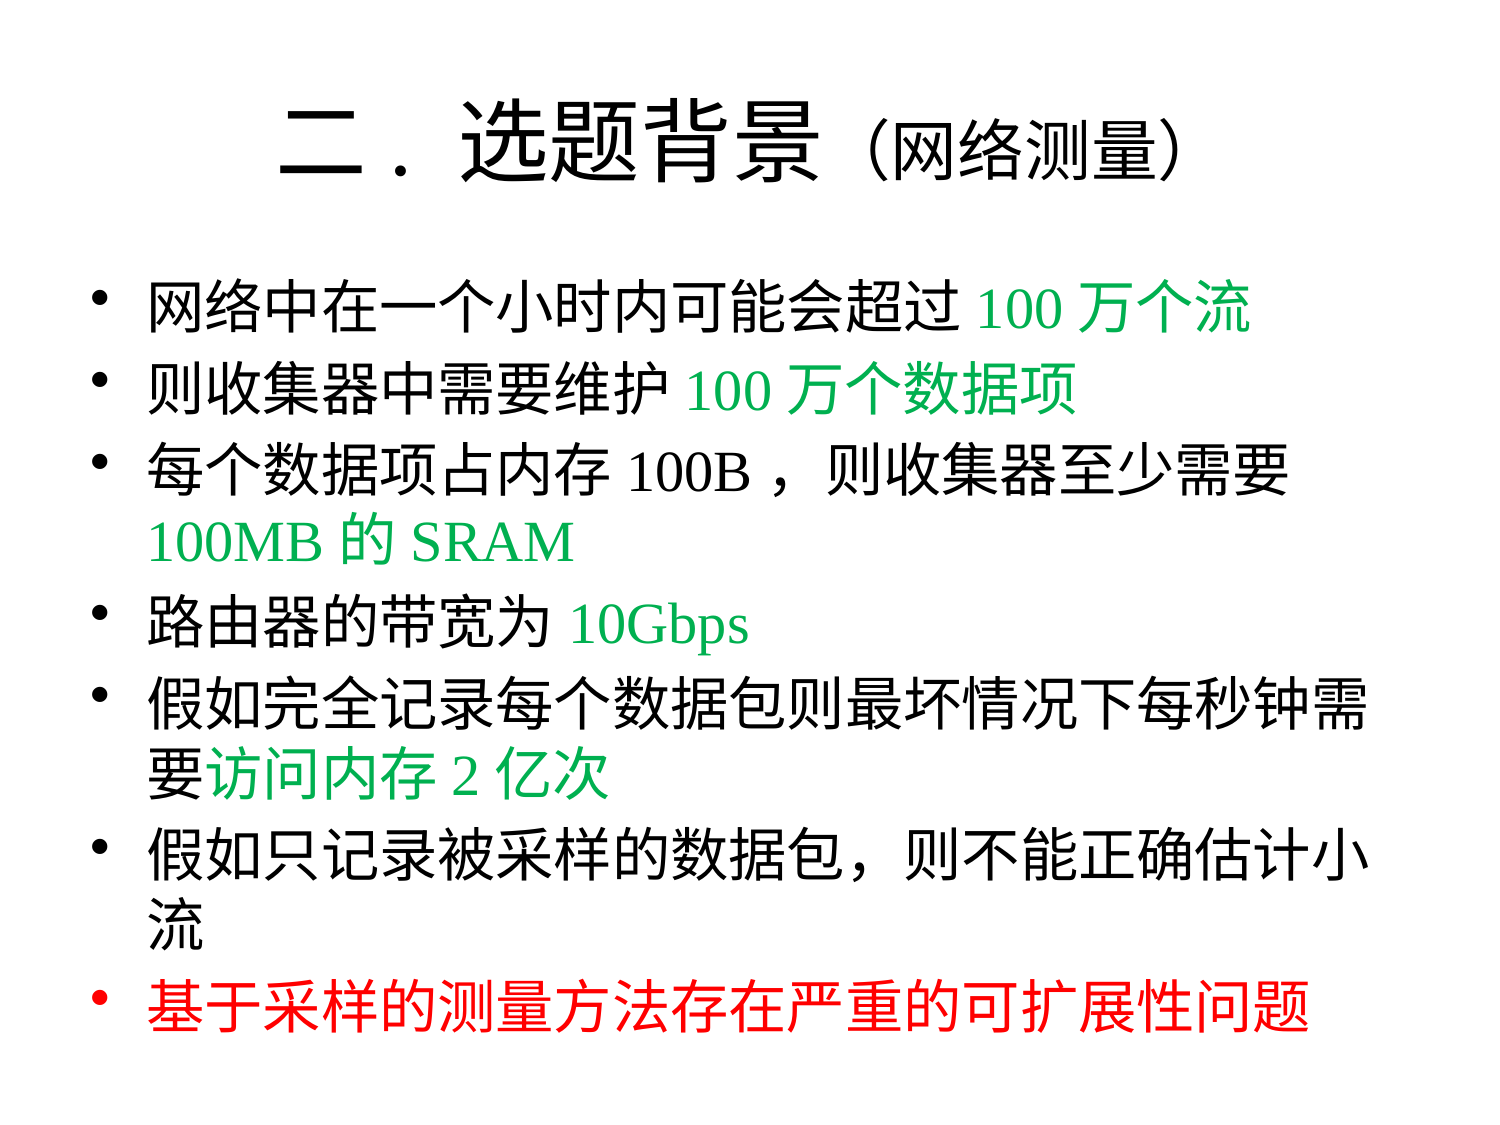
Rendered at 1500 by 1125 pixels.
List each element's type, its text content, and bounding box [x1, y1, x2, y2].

title 二. 选题背景（网络测量） [75, 45, 1425, 233]
list 网络中在一个小时内可能会超过100万个流 则收集器中需要维护100万个数据项 每个数据项占内存100B，则收集器至少需要100MB的SRAM 路由器的带宽为10Gbps 假如完全记录每个数据包则最坏情况下每秒钟需要访问内存2亿次 假如只记录被采样的数据包，则不能正确估计小流 基于采样的测量方法存在严重的可扩展性问题 [75, 262, 1425, 1071]
